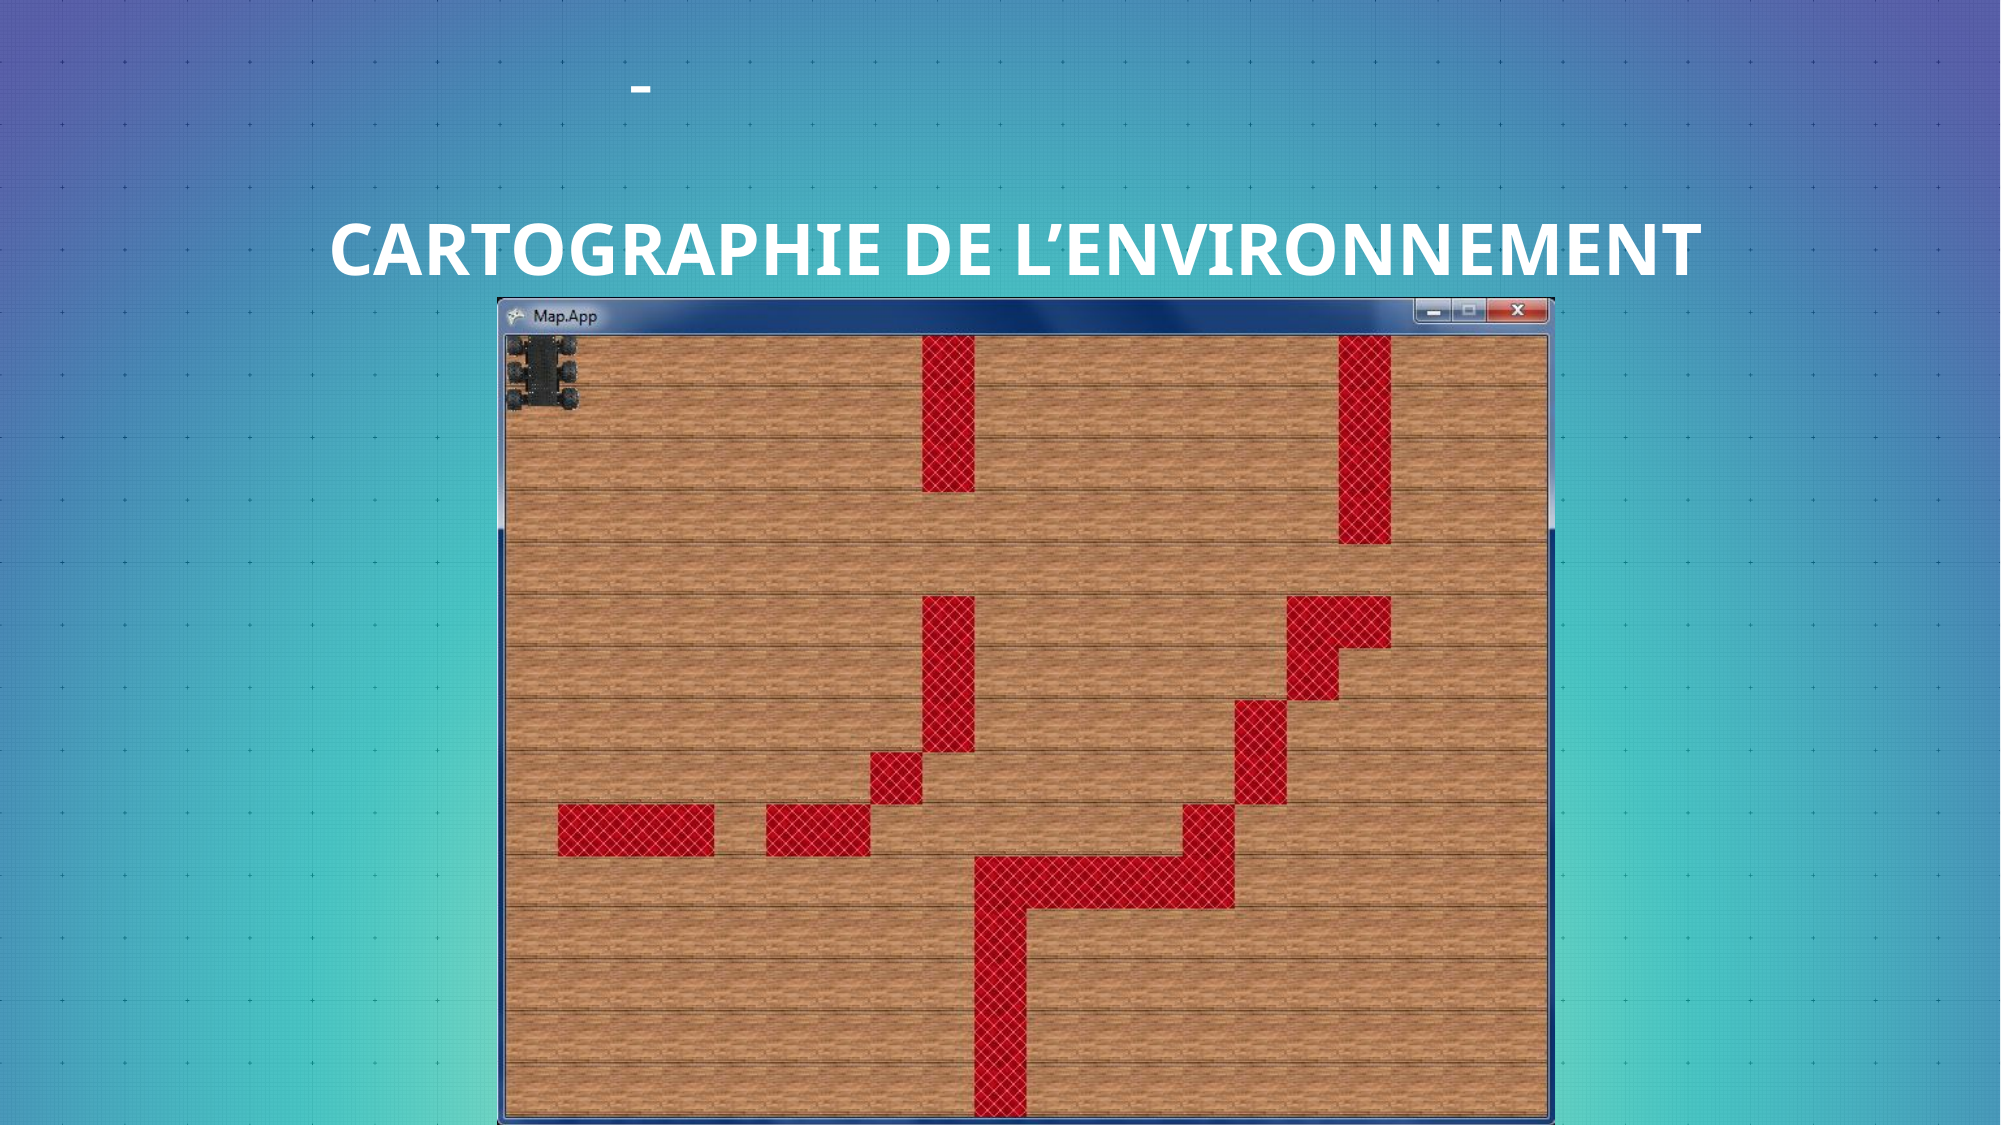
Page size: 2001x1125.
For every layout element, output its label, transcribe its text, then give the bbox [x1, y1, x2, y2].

title Cartographie de l’environnement [261, 27, 1739, 298]
picture [0, 0, 2001, 1125]
